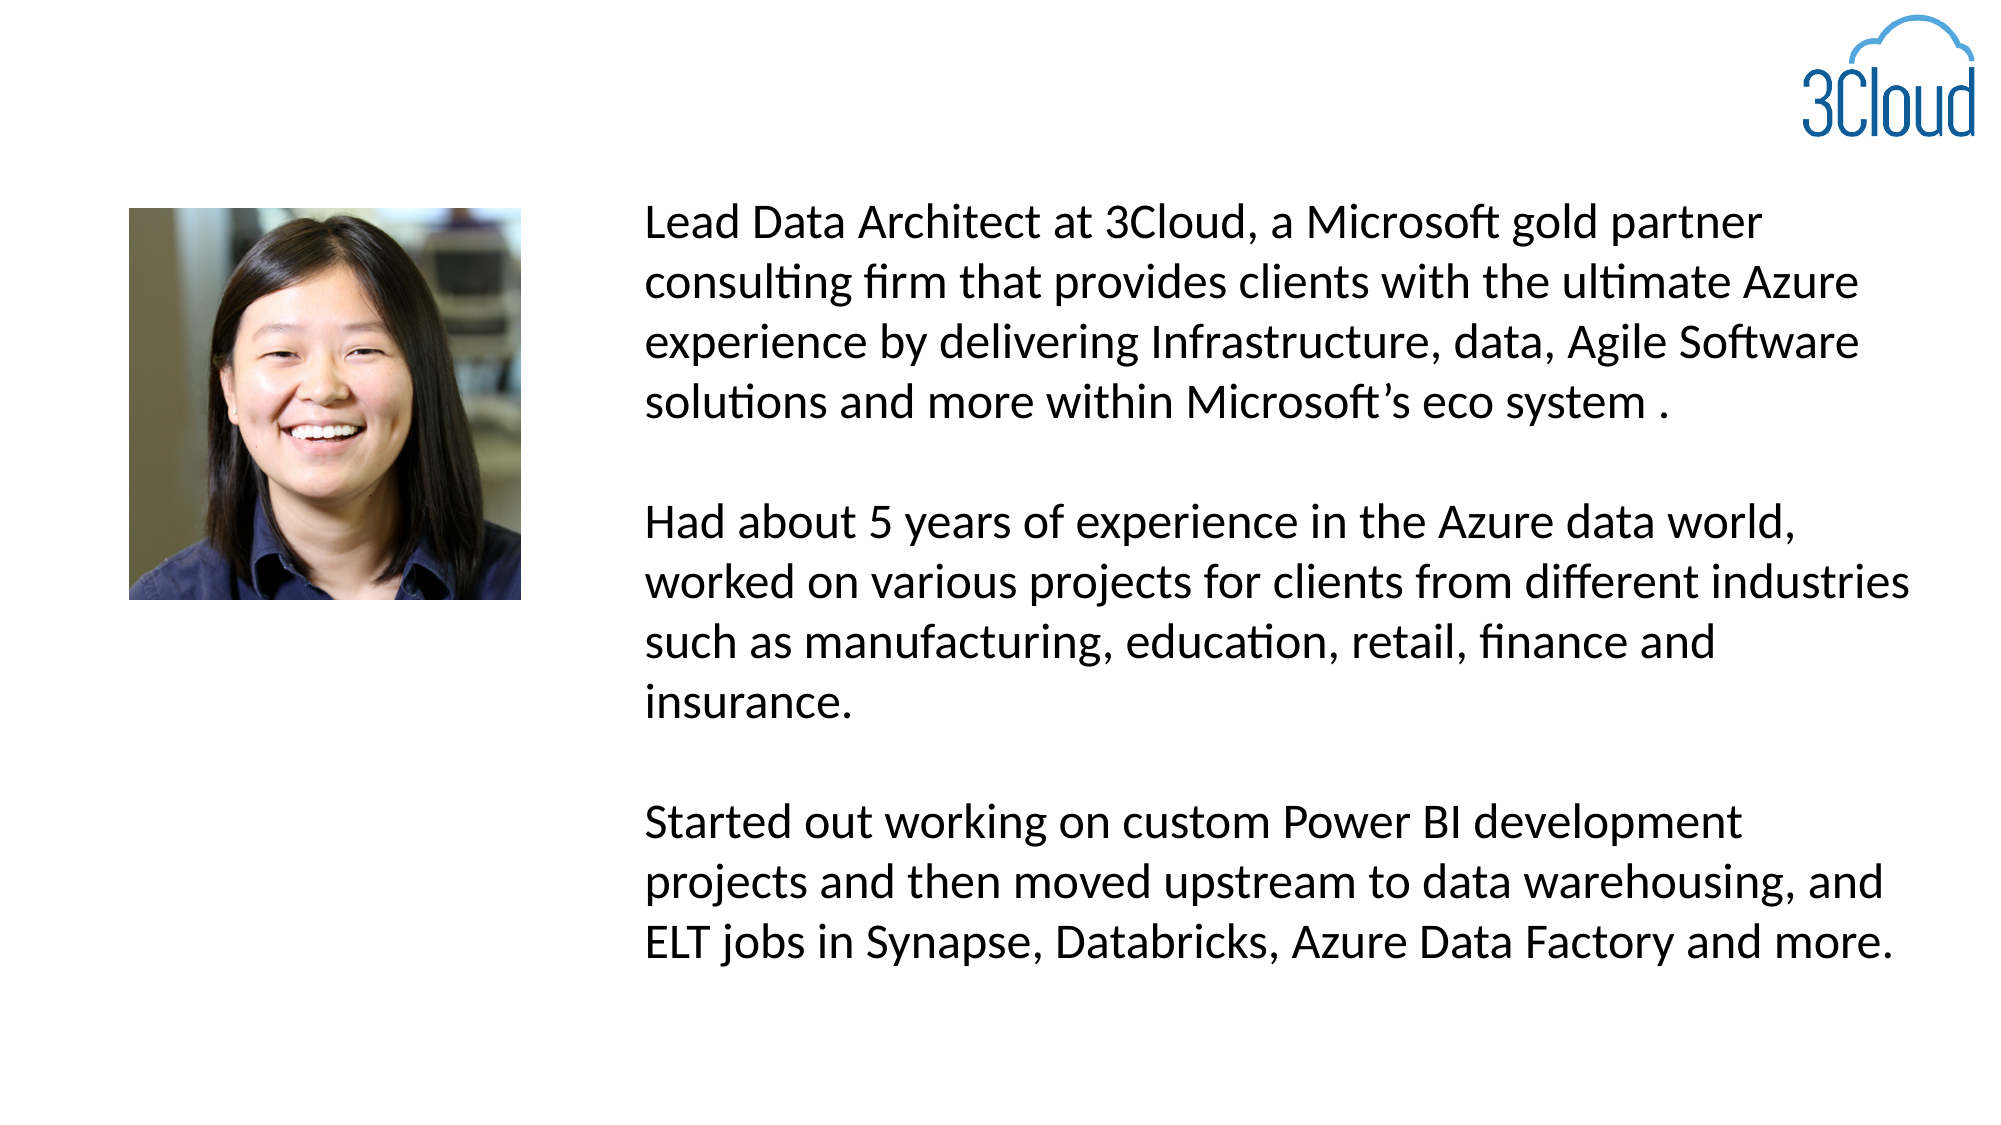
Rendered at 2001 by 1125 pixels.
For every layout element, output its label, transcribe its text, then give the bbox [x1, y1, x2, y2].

text_box Lead Data Architect at 3Cloud, a Microsoft gold partner consulting firm that provides clients with the ultimate Azure experience by delivering Infrastructure, data, Agile Software solutions and more within Microsoft’s eco system . Had about 5 years of experience in the Azure data world, worked on various projects for clients from different industries such as manufacturing, education, retail, finance and insurance. Started out working on custom Power BI development projects and then moved upstream to data warehousing, and ELT jobs in Synapse, Databricks, Azure Data Factory and more. [629, 180, 1932, 976]
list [129, 208, 521, 600]
picture [1781, 0, 2000, 160]
